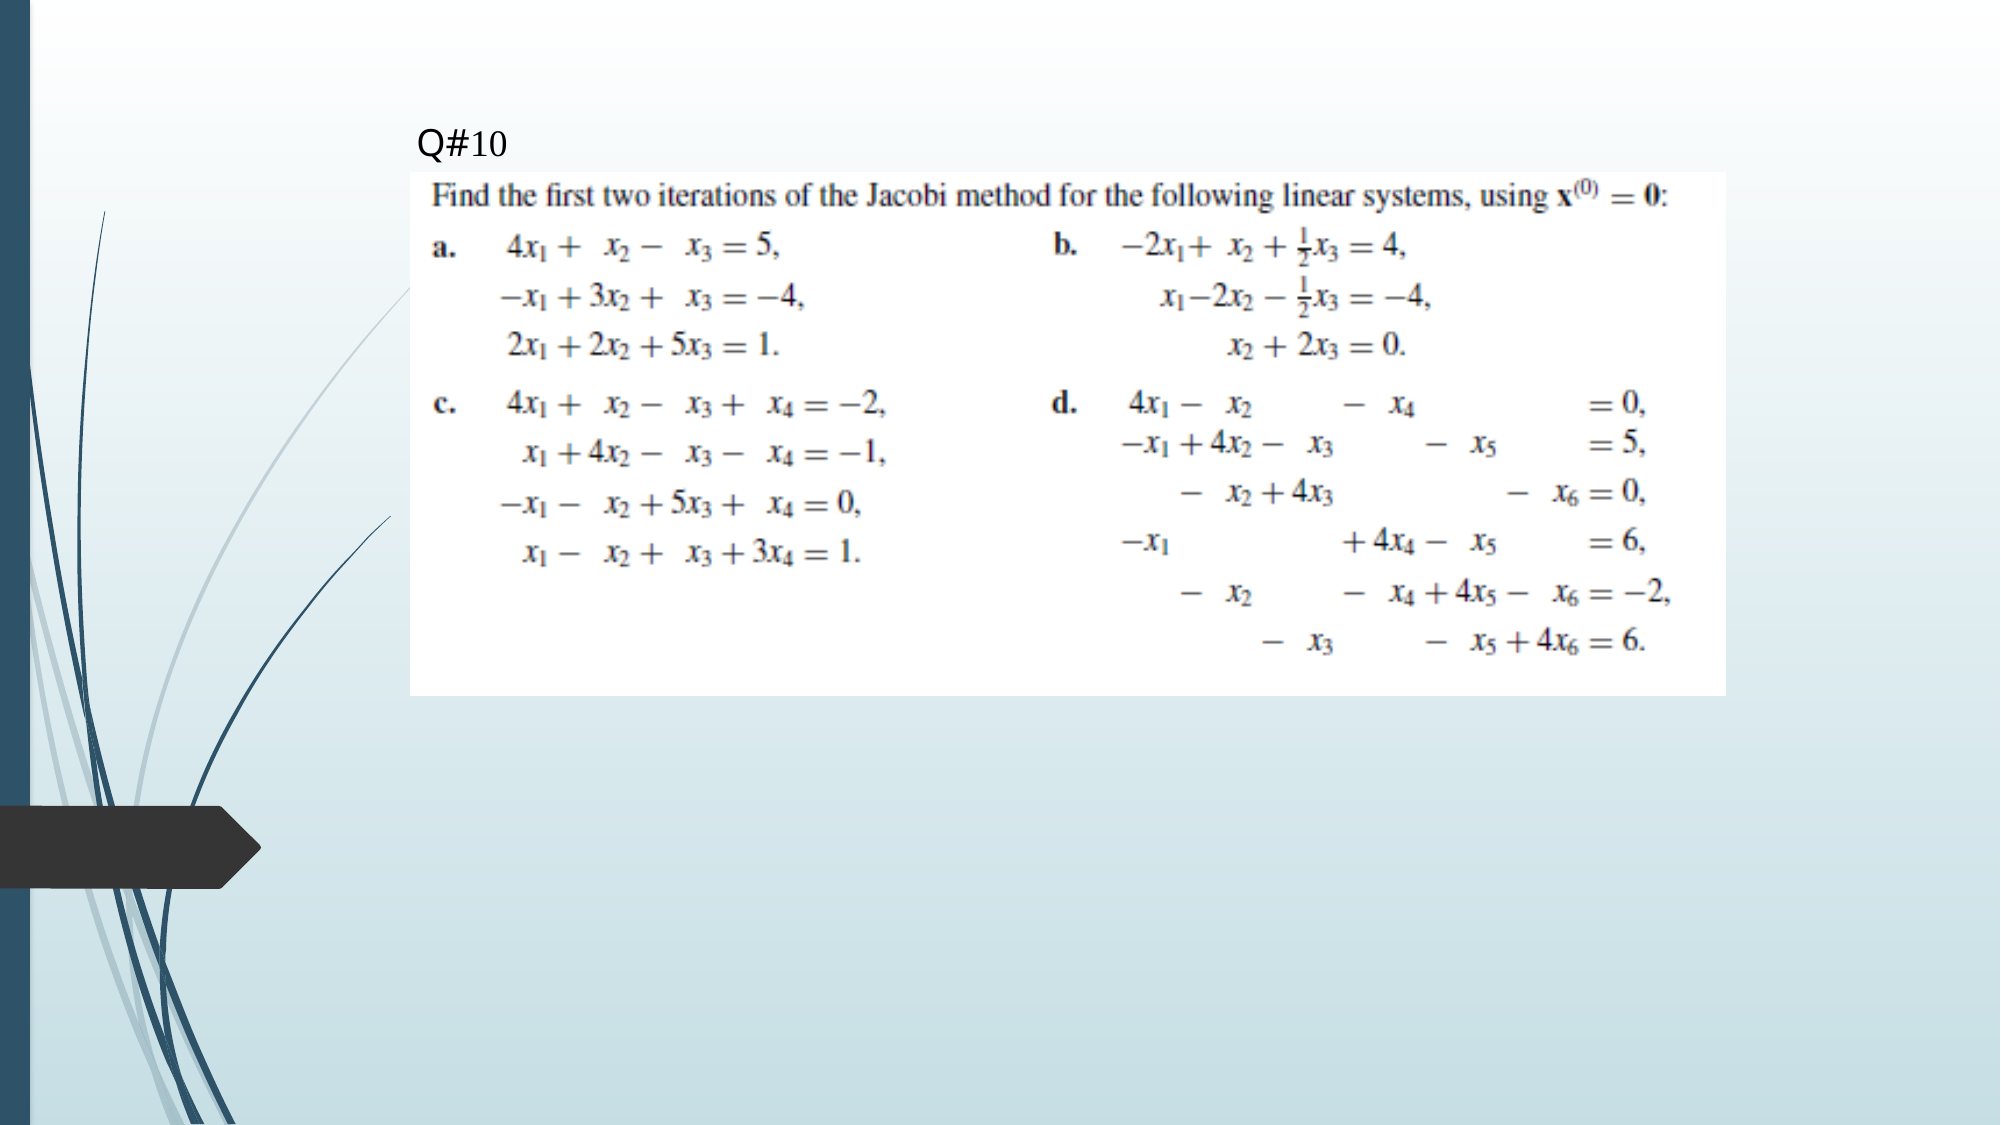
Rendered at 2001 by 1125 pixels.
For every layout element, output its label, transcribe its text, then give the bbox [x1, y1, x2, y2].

picture [409, 171, 1727, 697]
text_box Q#10 [401, 111, 532, 172]
